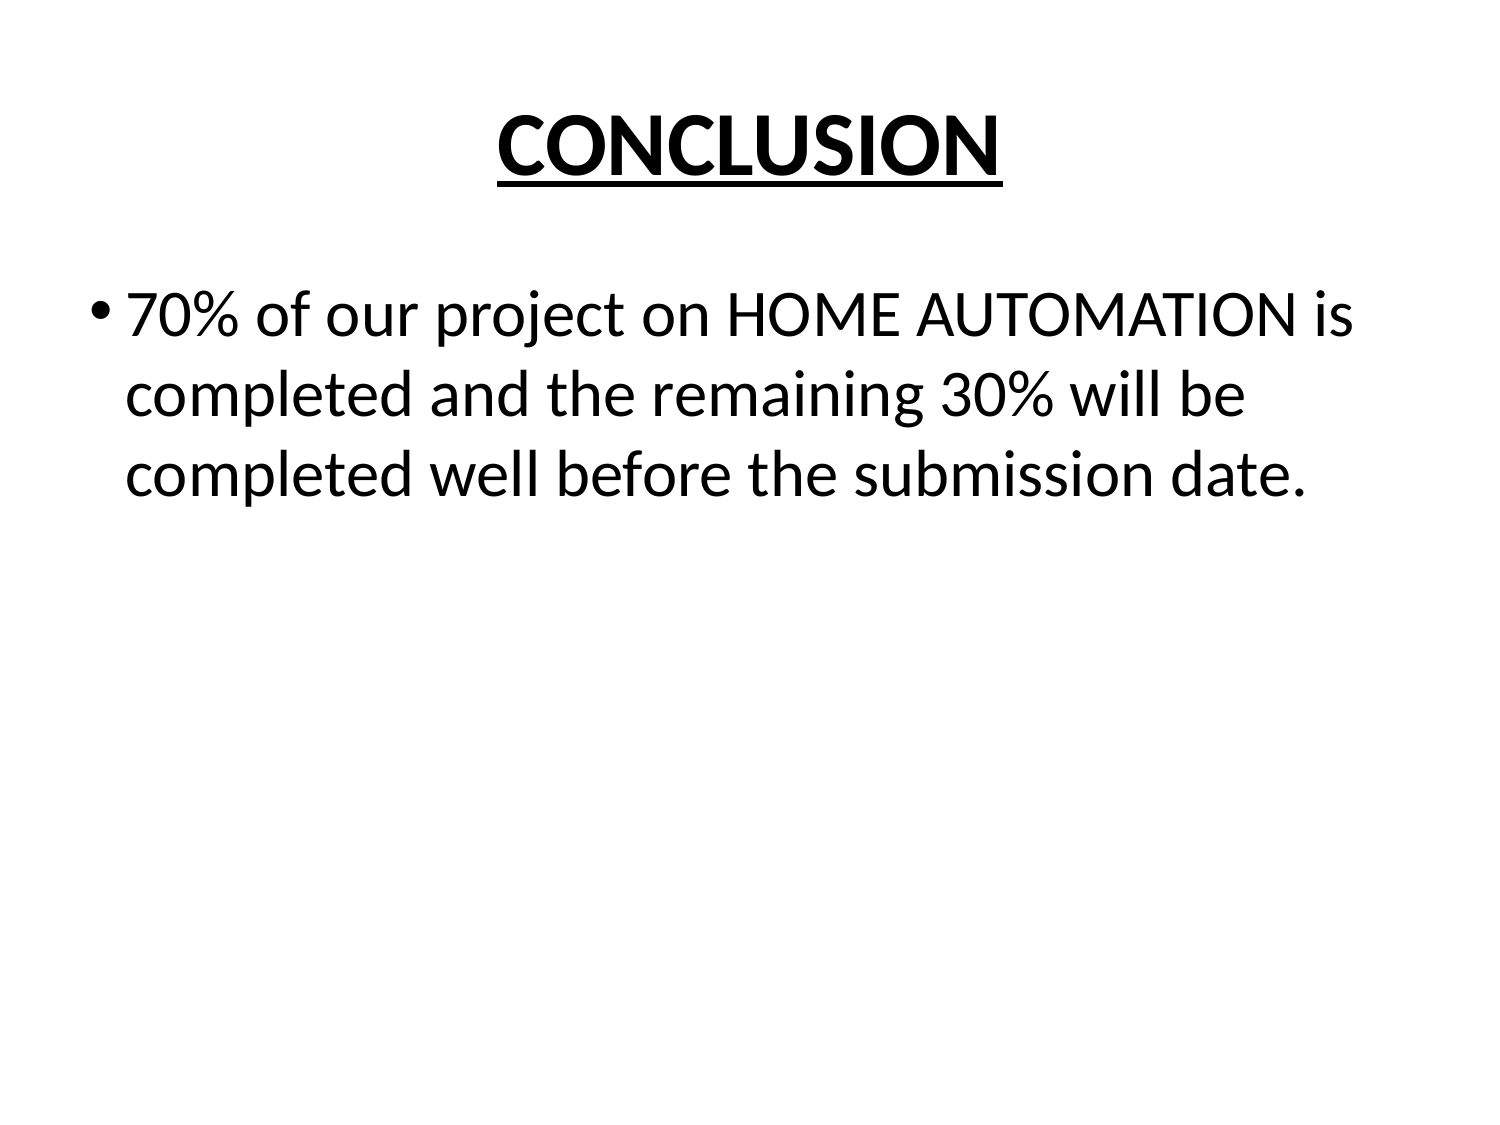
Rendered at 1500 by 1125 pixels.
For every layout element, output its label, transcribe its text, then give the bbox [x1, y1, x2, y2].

text_box 70% of our project on HOME AUTOMATION is completed and the remaining 30% will be completed well before the submission date. [74, 262, 1425, 1005]
text_box CONCLUSION [74, 45, 1425, 233]
